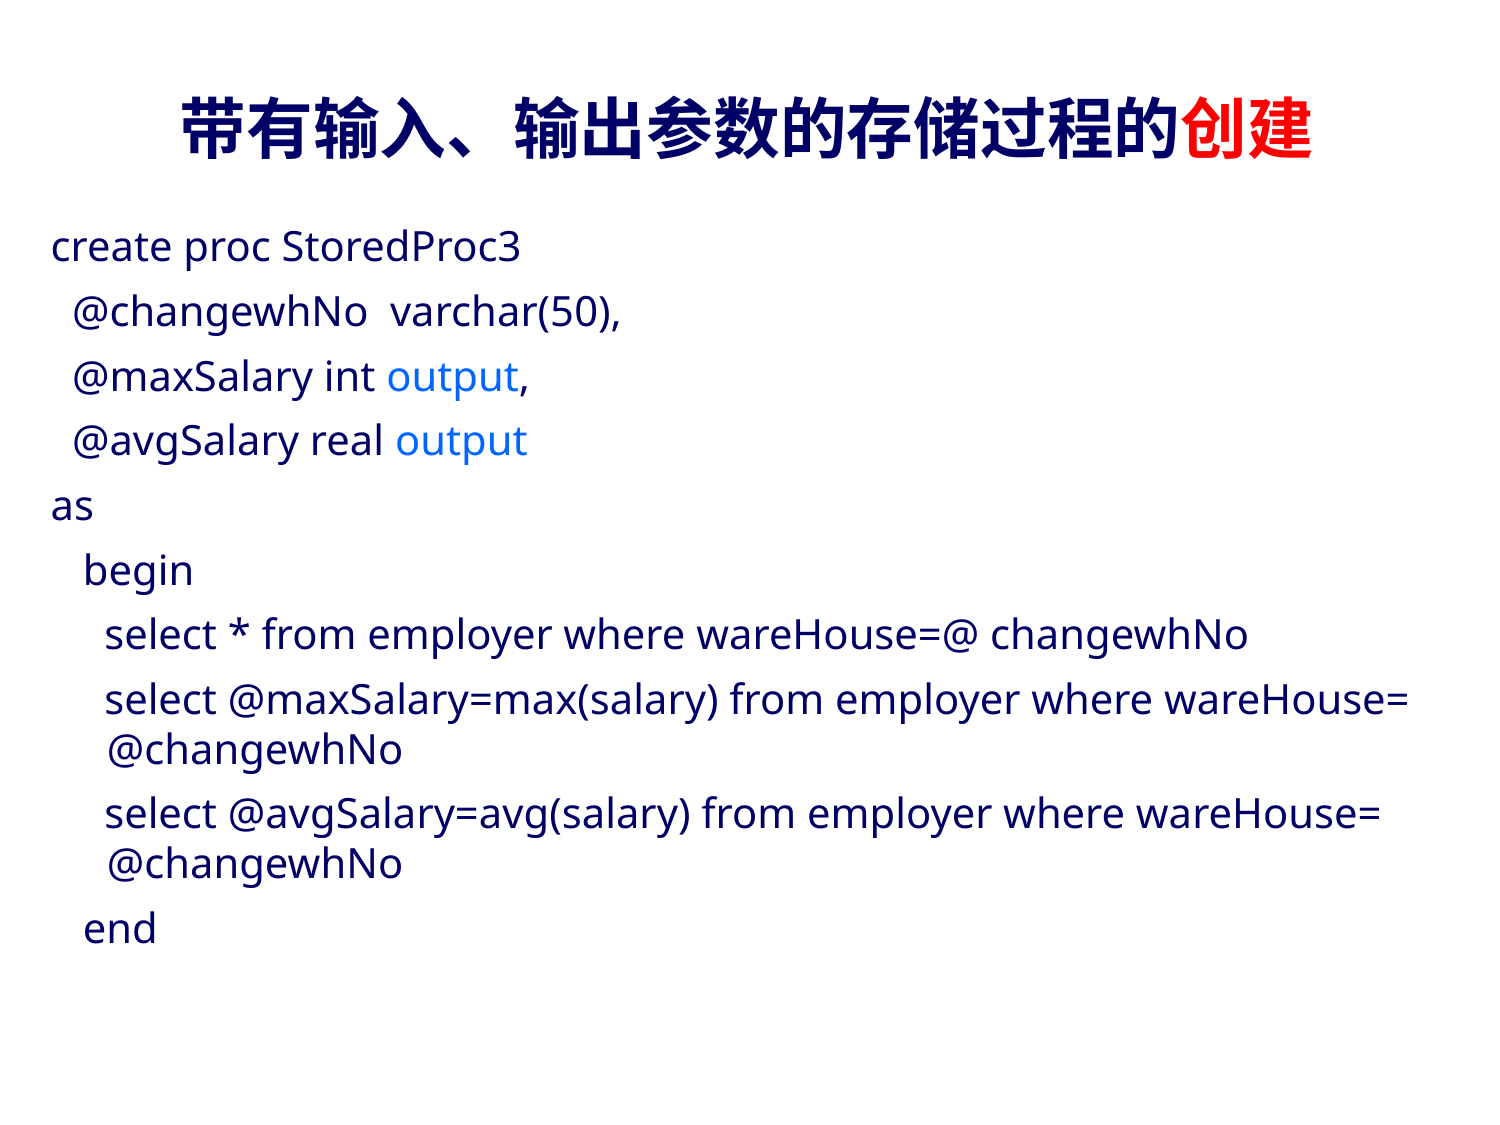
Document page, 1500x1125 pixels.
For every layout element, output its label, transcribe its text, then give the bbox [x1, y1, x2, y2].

title 带有输入、输出参数的存储过程的创建 [54, 17, 1440, 175]
list create proc StoredProc3 @changewhNo varchar(50), @maxSalary int output, @avgSalary real output as begin select * from employer where wareHouse=@ changewhNo select @maxSalary=max(salary) from employer where wareHouse= @changewhNo select @avgSalary=avg(salary) from employer where wareHouse= @changewhNo end [35, 212, 1500, 1018]
